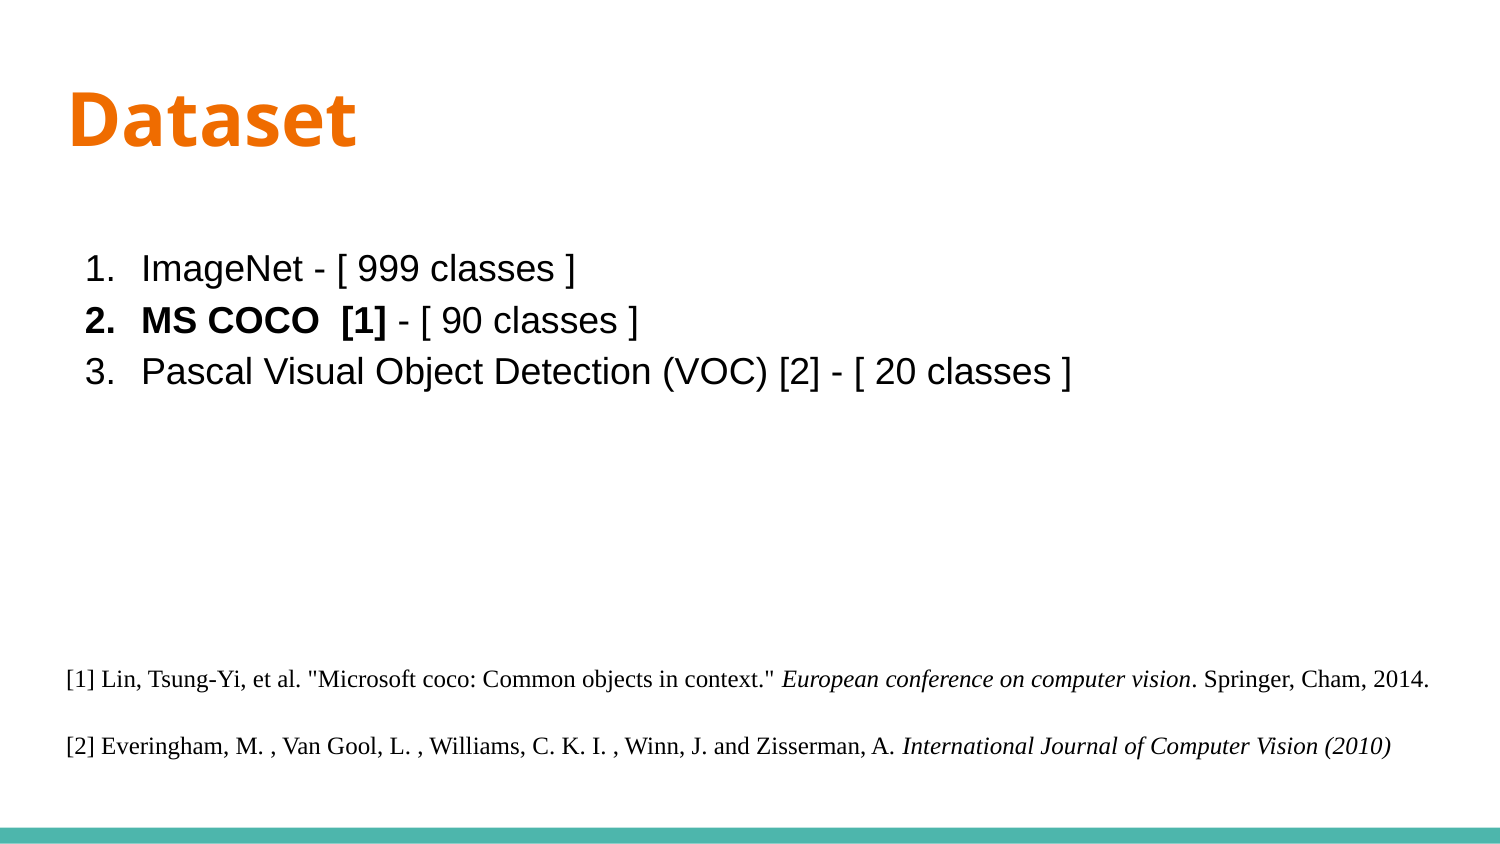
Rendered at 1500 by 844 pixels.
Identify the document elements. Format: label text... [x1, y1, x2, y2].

text_box ImageNet - [ 999 classes ] MS COCO [1] - [ 90 classes ] Pascal Visual Object Detection (VOC) [2] - [ 20 classes ] [1] Lin, Tsung-Yi, et al. "Microsoft coco: Common objects in context." European conference on computer vision. Springer, Cham, 2014. [2] Everingham, M. , Van Gool, L. , Williams, C. K. I. , Winn, J. and Zisserman, A. International Journal of Computer Vision (2010) [51, 222, 1449, 783]
text_box Dataset [51, 56, 1449, 151]
